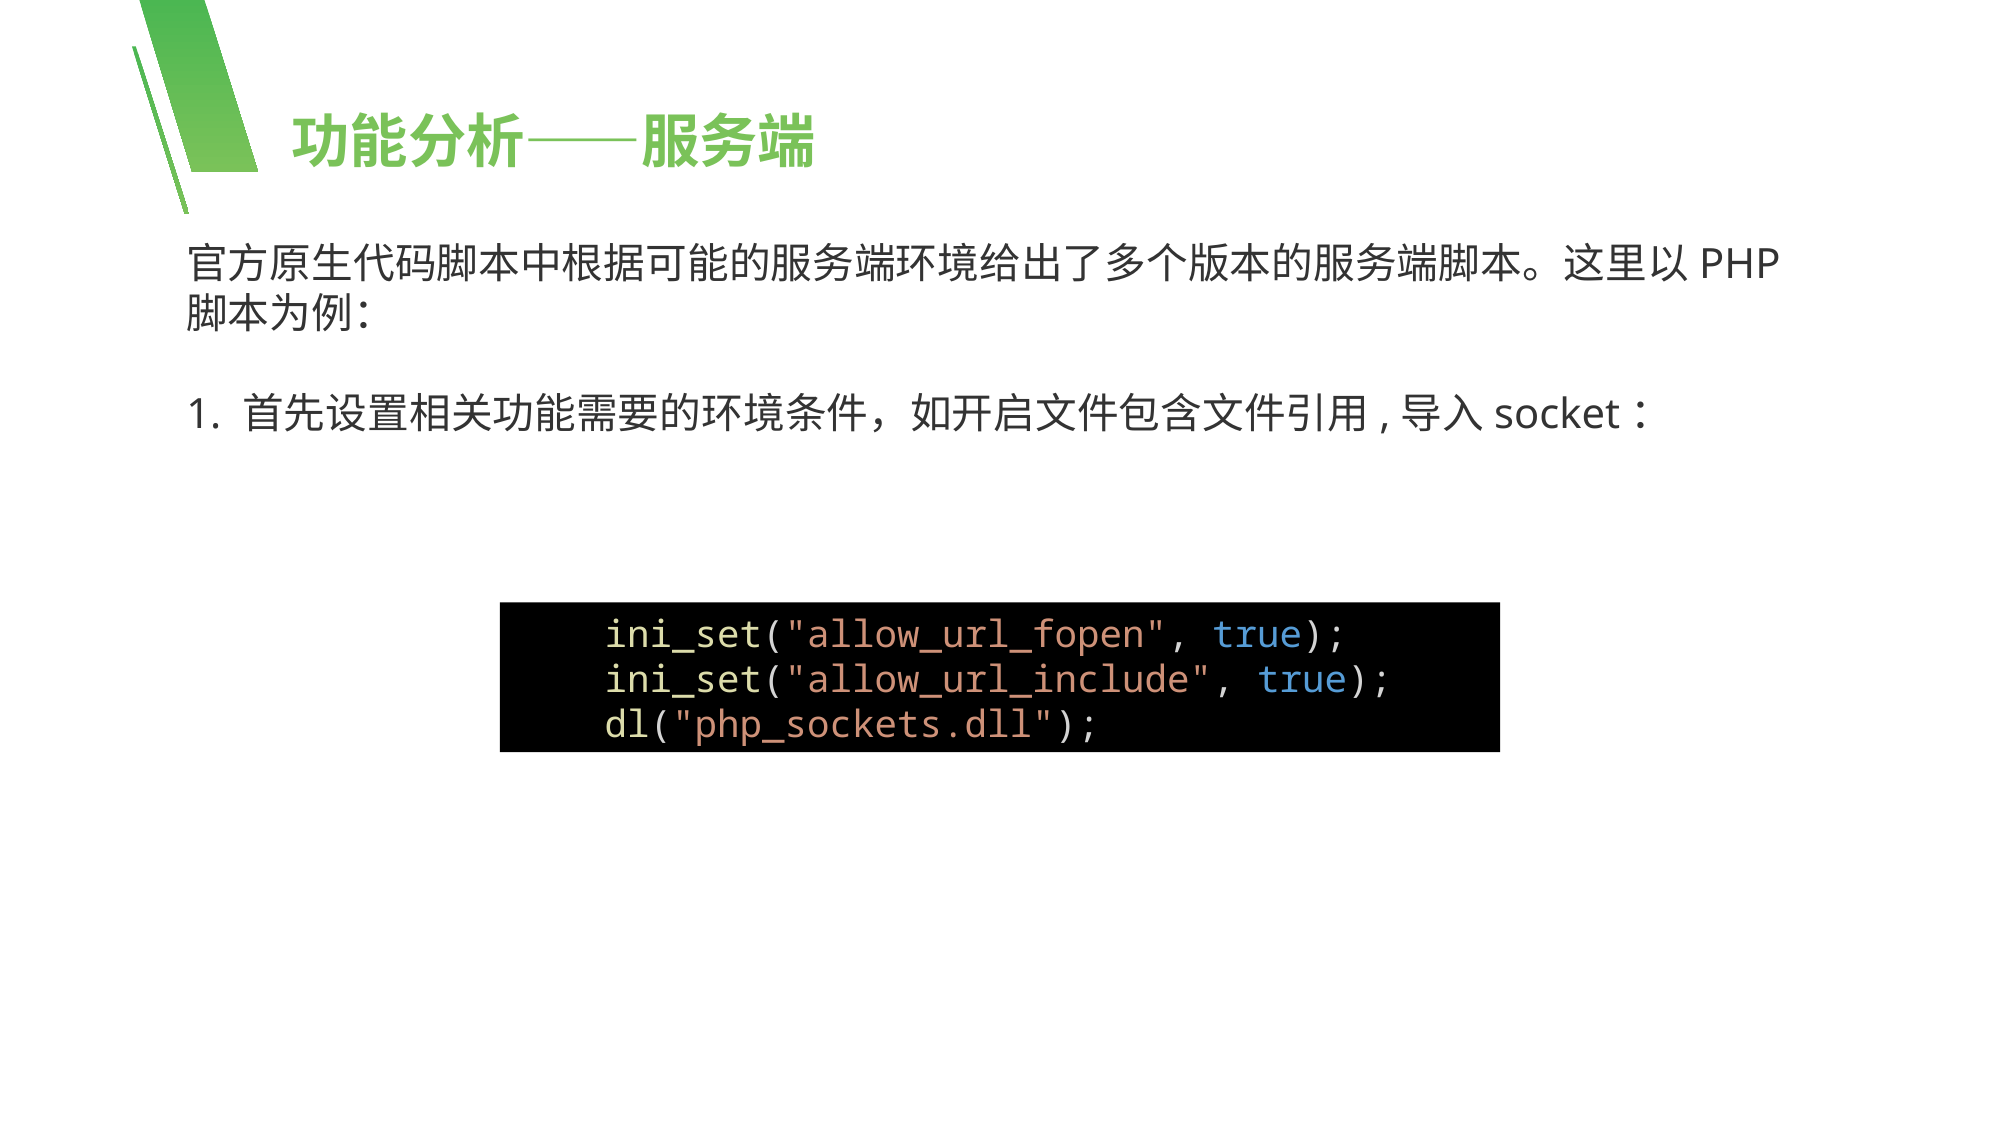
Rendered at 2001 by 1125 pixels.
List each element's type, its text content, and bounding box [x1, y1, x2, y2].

text_box 功能分析——服务端 [277, 96, 831, 182]
text_box ini_set("allow_url_fopen", true); ini_set("allow_url_include", true); dl("php_sockets.dll"); [499, 602, 1501, 753]
text_box 官方原生代码脚本中根据可能的服务端环境给出了多个版本的服务端脚本。这里以PHP脚本为例： 1. 首先设置相关功能需要的环境条件，如开启文件包含文件引用,导入socket： [171, 229, 1829, 445]
